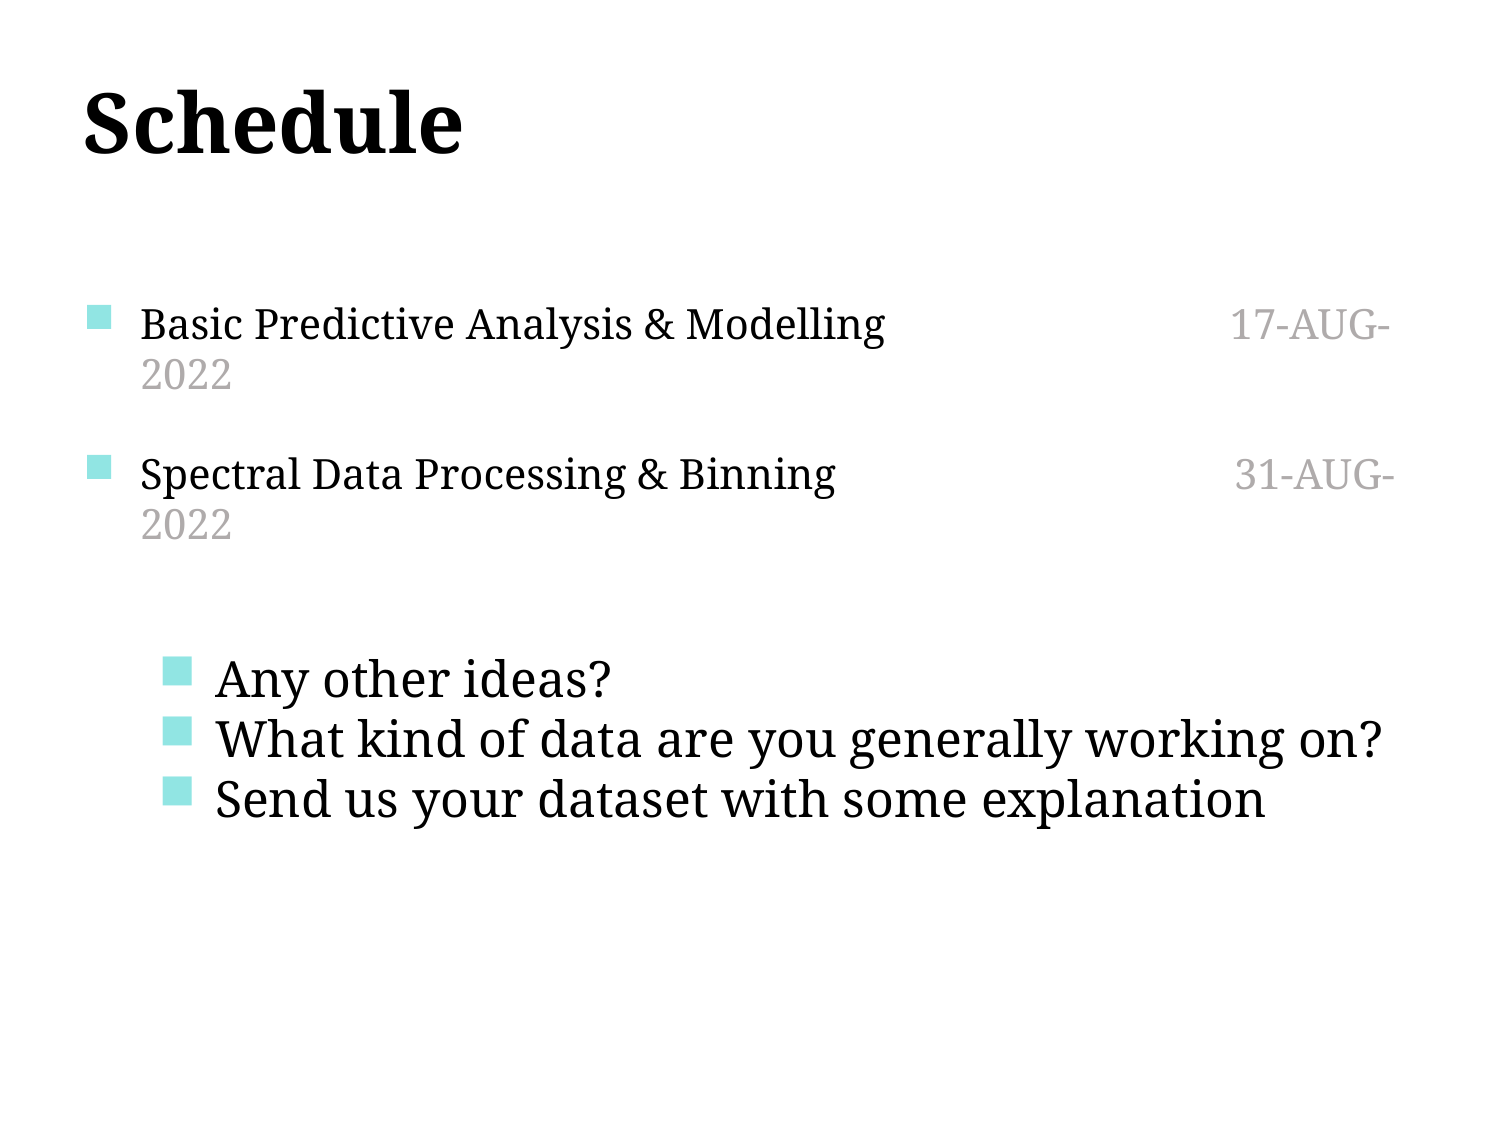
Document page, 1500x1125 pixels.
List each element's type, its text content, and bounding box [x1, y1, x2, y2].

text_box Schedule [68, 62, 1379, 178]
text_box Basic Predictive Analysis & Modelling 17-AUG-2022 Spectral Data Processing & Binning 31-AUG-2022 Any other ideas? What kind of data are you generally working on? Send us your dataset with some explanation [68, 290, 1450, 886]
